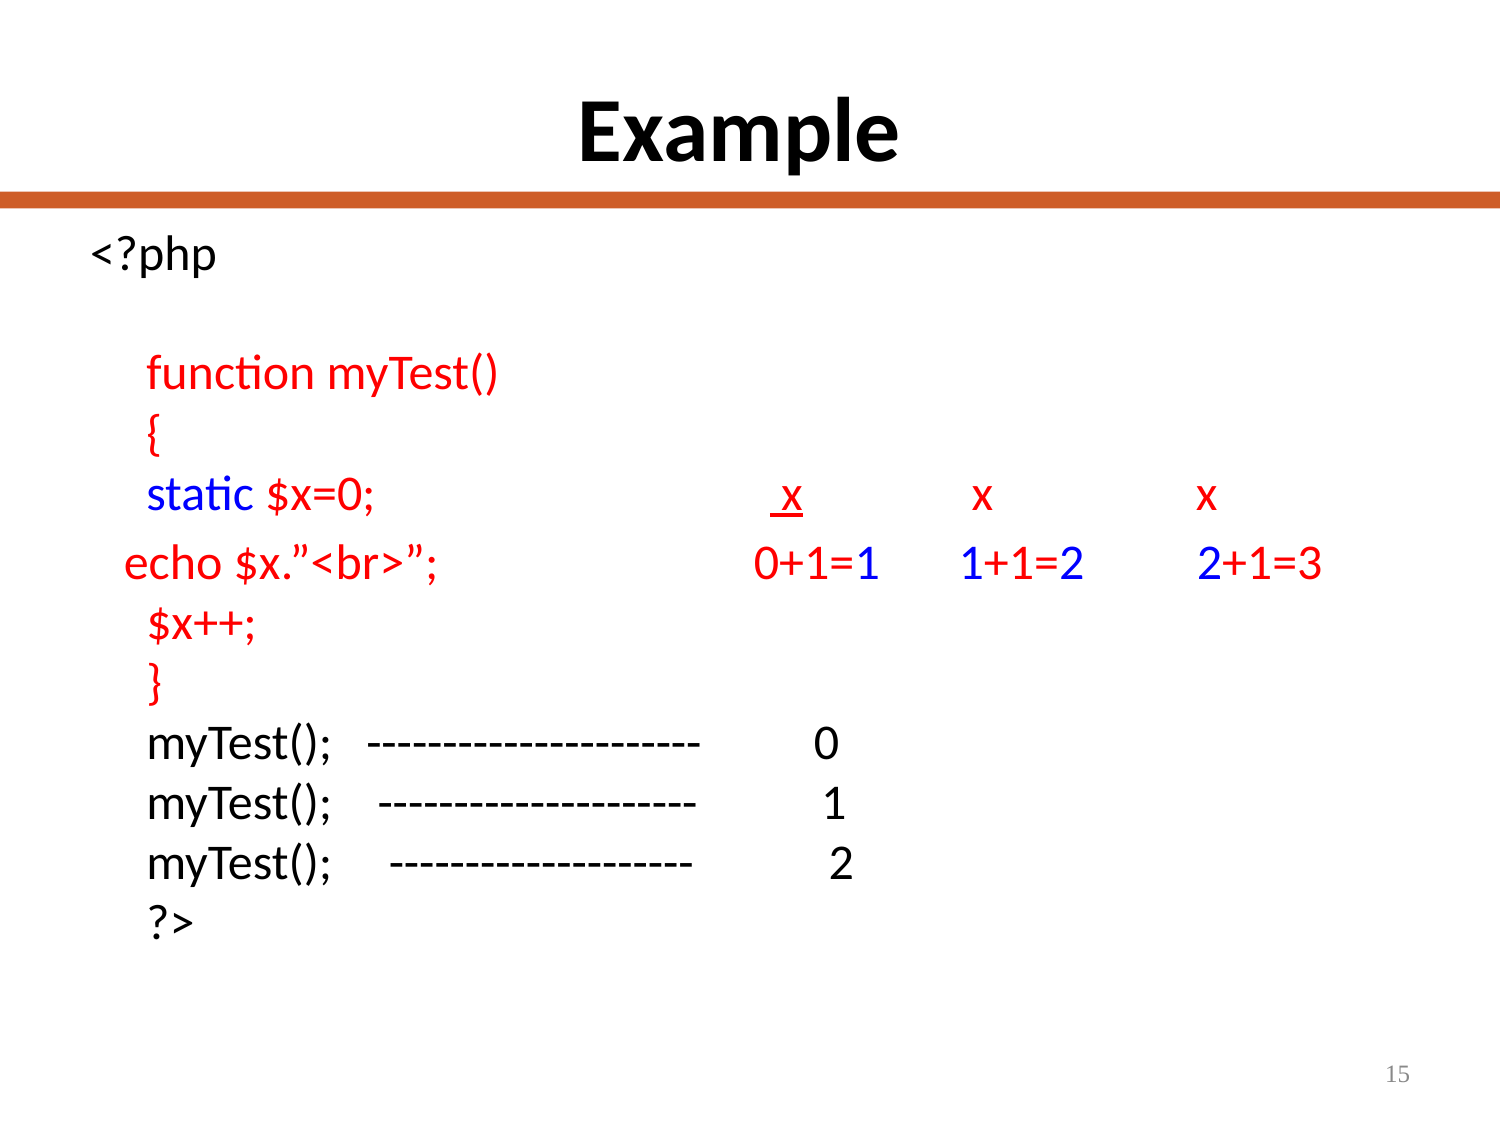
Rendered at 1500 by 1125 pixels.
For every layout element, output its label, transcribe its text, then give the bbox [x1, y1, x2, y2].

title Example [75, 62, 1425, 188]
list <?php function myTest() { static $x=0; x x x echo $x.”<br>”; 0+1=1 1+1=2 2+1=3 $x++; } myTest(); ---------------------- 0 myTest(); --------------------- 1 myTest(); -------------------- 2 ?> [75, 212, 1450, 993]
slide_number 15 [1074, 1042, 1425, 1103]
